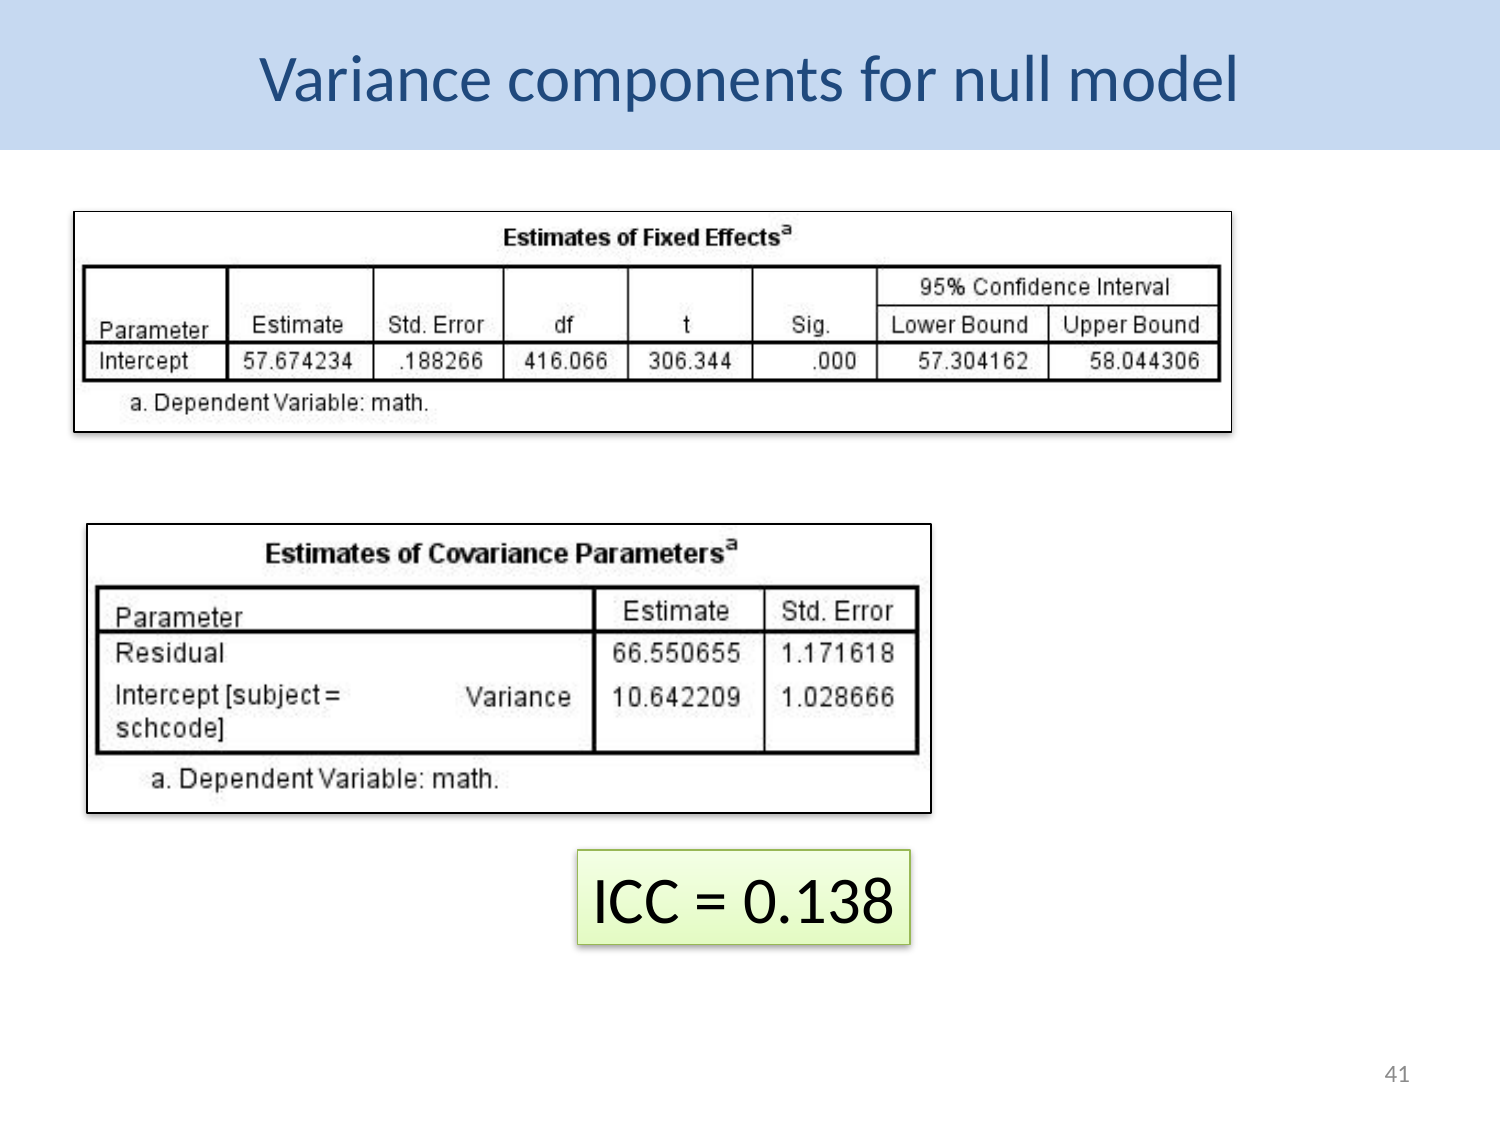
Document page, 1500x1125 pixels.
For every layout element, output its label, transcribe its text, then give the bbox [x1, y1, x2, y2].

picture [74, 212, 1232, 432]
title Variance components for null model [0, 0, 1500, 150]
picture [87, 524, 931, 813]
text_box ICC = 0.138 [577, 849, 911, 945]
slide_number 41 [1074, 1042, 1425, 1103]
